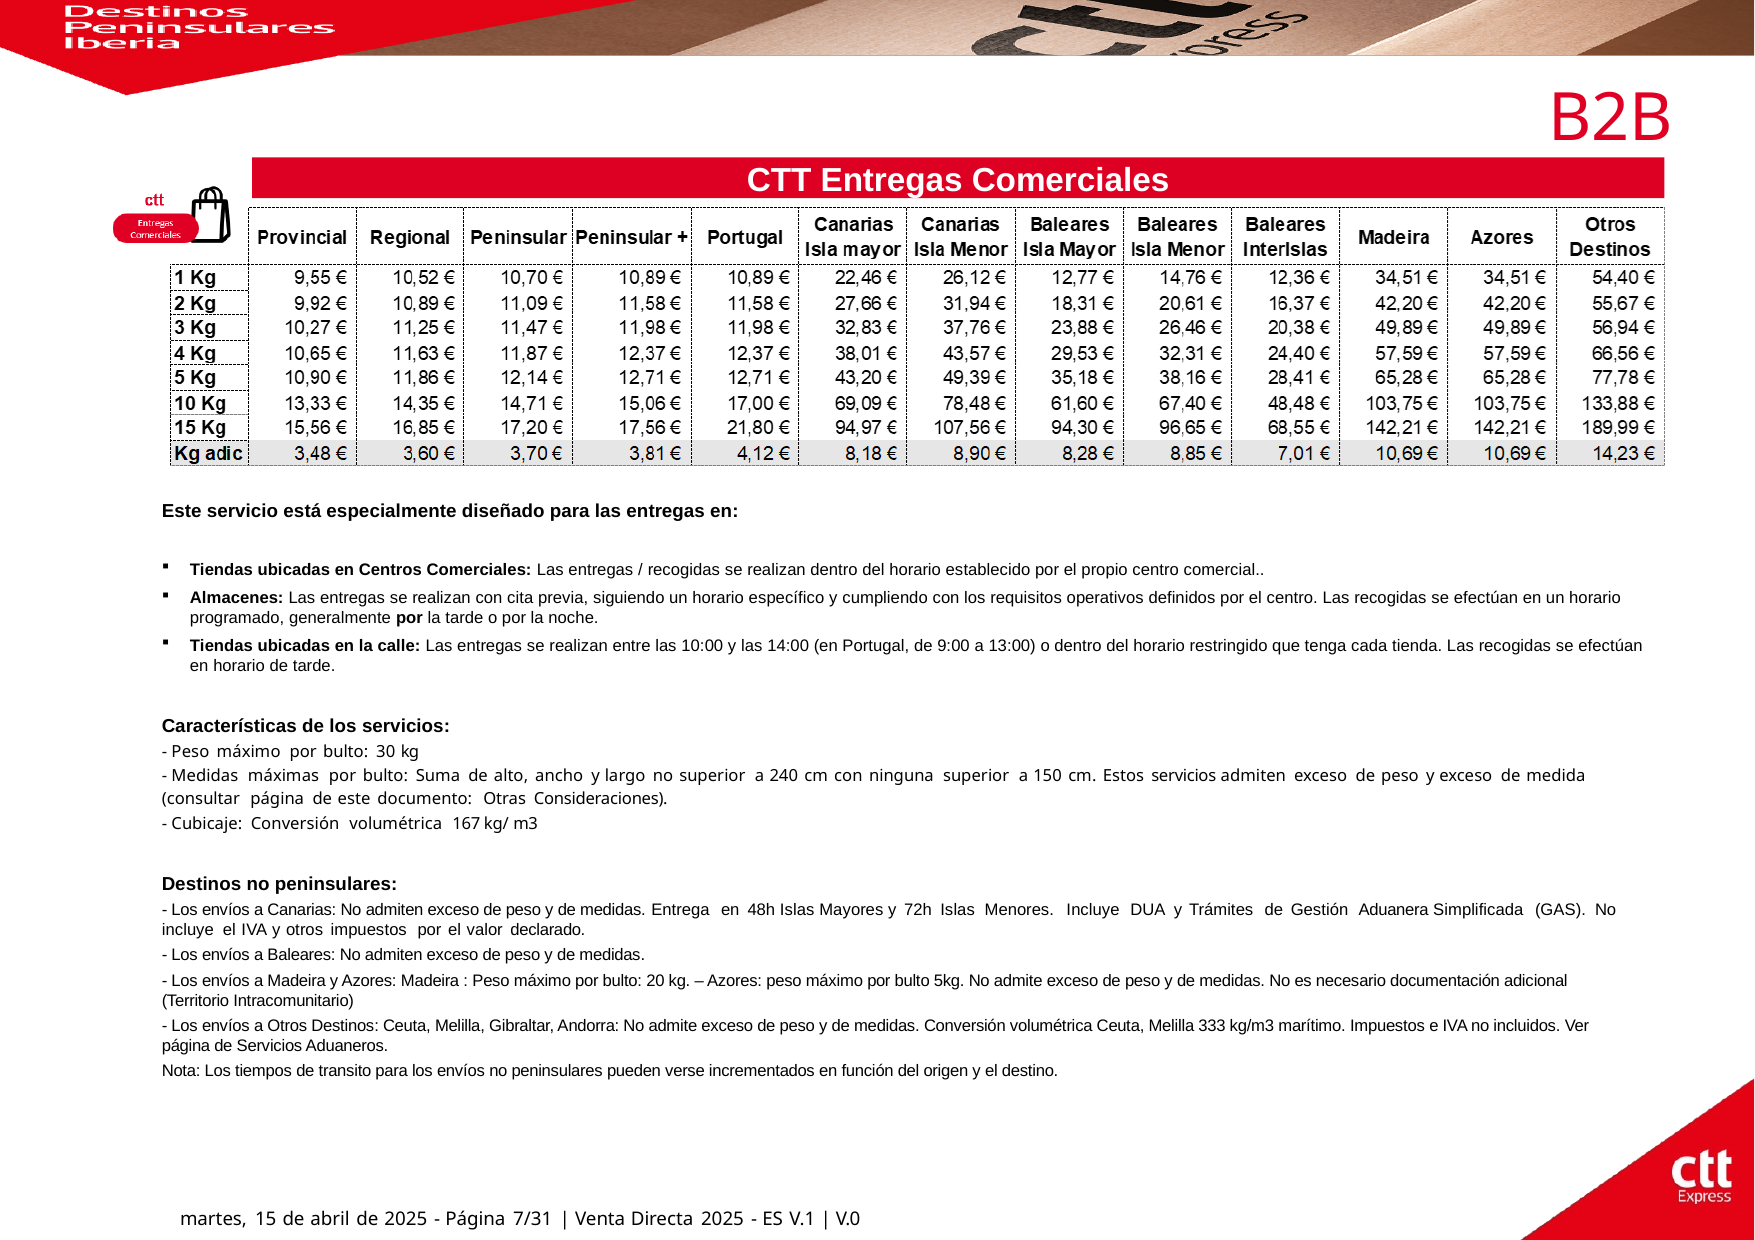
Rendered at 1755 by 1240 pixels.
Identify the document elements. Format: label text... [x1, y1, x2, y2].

picture [0, 0, 1755, 96]
text_box Este servicio está especialmente diseñado para las entregas en: Tiendas ubicadas en Centros Comerciales: Las entregas / recogidas se realizan dentro del horario establecido por el propio centro comercial.. Almacenes: Las entregas se realizan con cita previa, siguiendo un horario específico y cumpliendo con los requisitos operativos definidos por el centro. Las recogidas se efectúan en un horario programado, generalmente por la tarde o por la noche. Tiendas ubicadas en la calle: Las entregas se realizan entre las 10:00 y las 14:00 (en Portugal, de 9:00 a 13:00) o dentro del horario restringido que tenga cada tienda. Las recogidas se efectúan en horario de tarde. Características de los servicios: - Peso máximo por bulto: 30 kg - Medidas máximas por bulto: Suma de alto, ancho y largo no superior a 240 cm con ninguna superior a 150 cm. Estos servicios admiten exceso de peso y exceso de medida (consultar página de este documento: Otras Consideraciones). - Cubicaje: Conversión volumétrica 167 kg/ m3 Destinos no peninsulares: - Los envíos a Canarias: No admiten exceso de peso y de medidas. Entrega en 48h Islas Mayores y 72h Islas Menores. Incluye DUA y Trámites de Gestión Aduanera Simplificada (GAS). No incluye el IVA y otros impuestos por el valor declarado. - Los envíos a Baleares: No admiten exceso de peso y de medidas. - Los envíos a Madeira y Azores: Madeira : Peso máximo por bulto: 20 kg. – Azores: peso máximo por bulto 5kg. No admite exceso de peso y de medidas. No es necesario documentación adicional (Territorio Intracomunitario) - Los envíos a Otros Destinos: Ceuta, Melilla, Gibraltar, Andorra: No admite exceso de peso y de medidas. Conversión volumétrica Ceuta, Melilla 333 kg/m3 marítimo. Impuestos e IVA no incluidos. Ver página de Servicios Aduaneros. Nota: Los tiempos de transito para los envíos no peninsulares pueden verse incrementados en función del origen y el destino. [158, 490, 1653, 1110]
text_box B2B [1533, 107, 1697, 162]
picture [110, 184, 1665, 466]
picture [1518, 1066, 1755, 1240]
slide_number martes, 15 de abril de 2025 - Página 7/31 | Venta Directa 2025 - ES V.1 | V.0 [177, 1195, 1513, 1240]
text_box CTT Entregas Comerciales [252, 157, 1665, 199]
